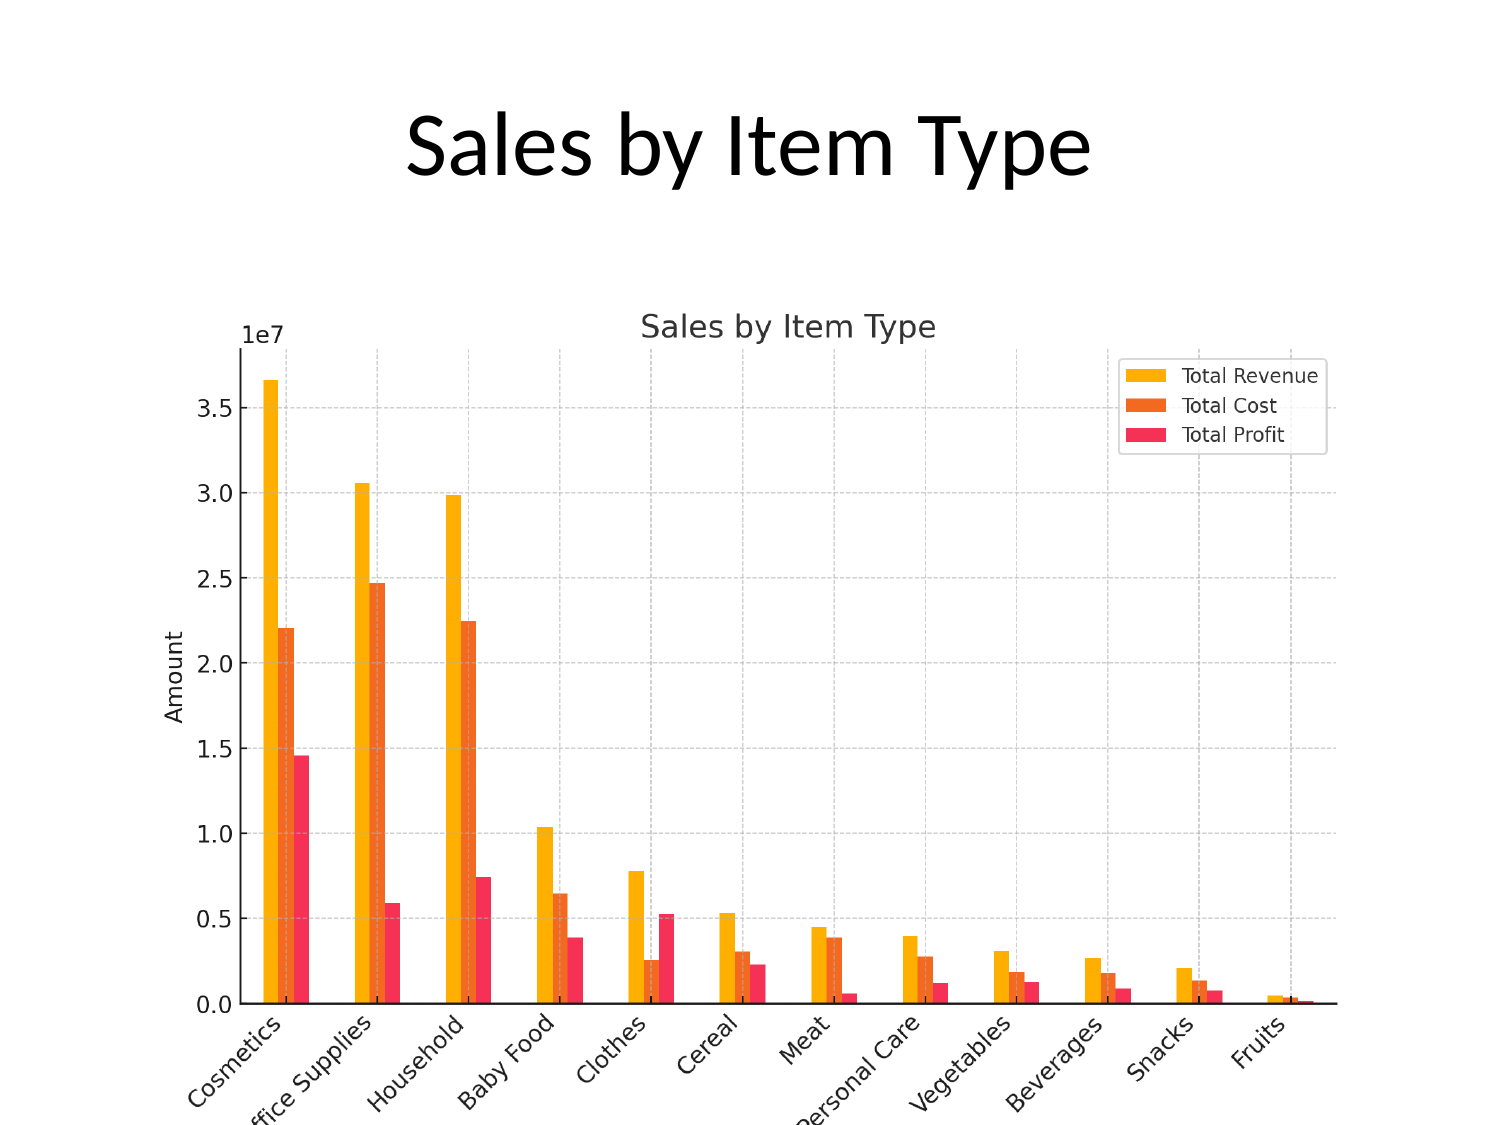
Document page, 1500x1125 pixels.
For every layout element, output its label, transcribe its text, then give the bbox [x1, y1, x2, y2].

picture [149, 299, 1351, 1125]
title Sales by Item Type [75, 45, 1425, 233]
